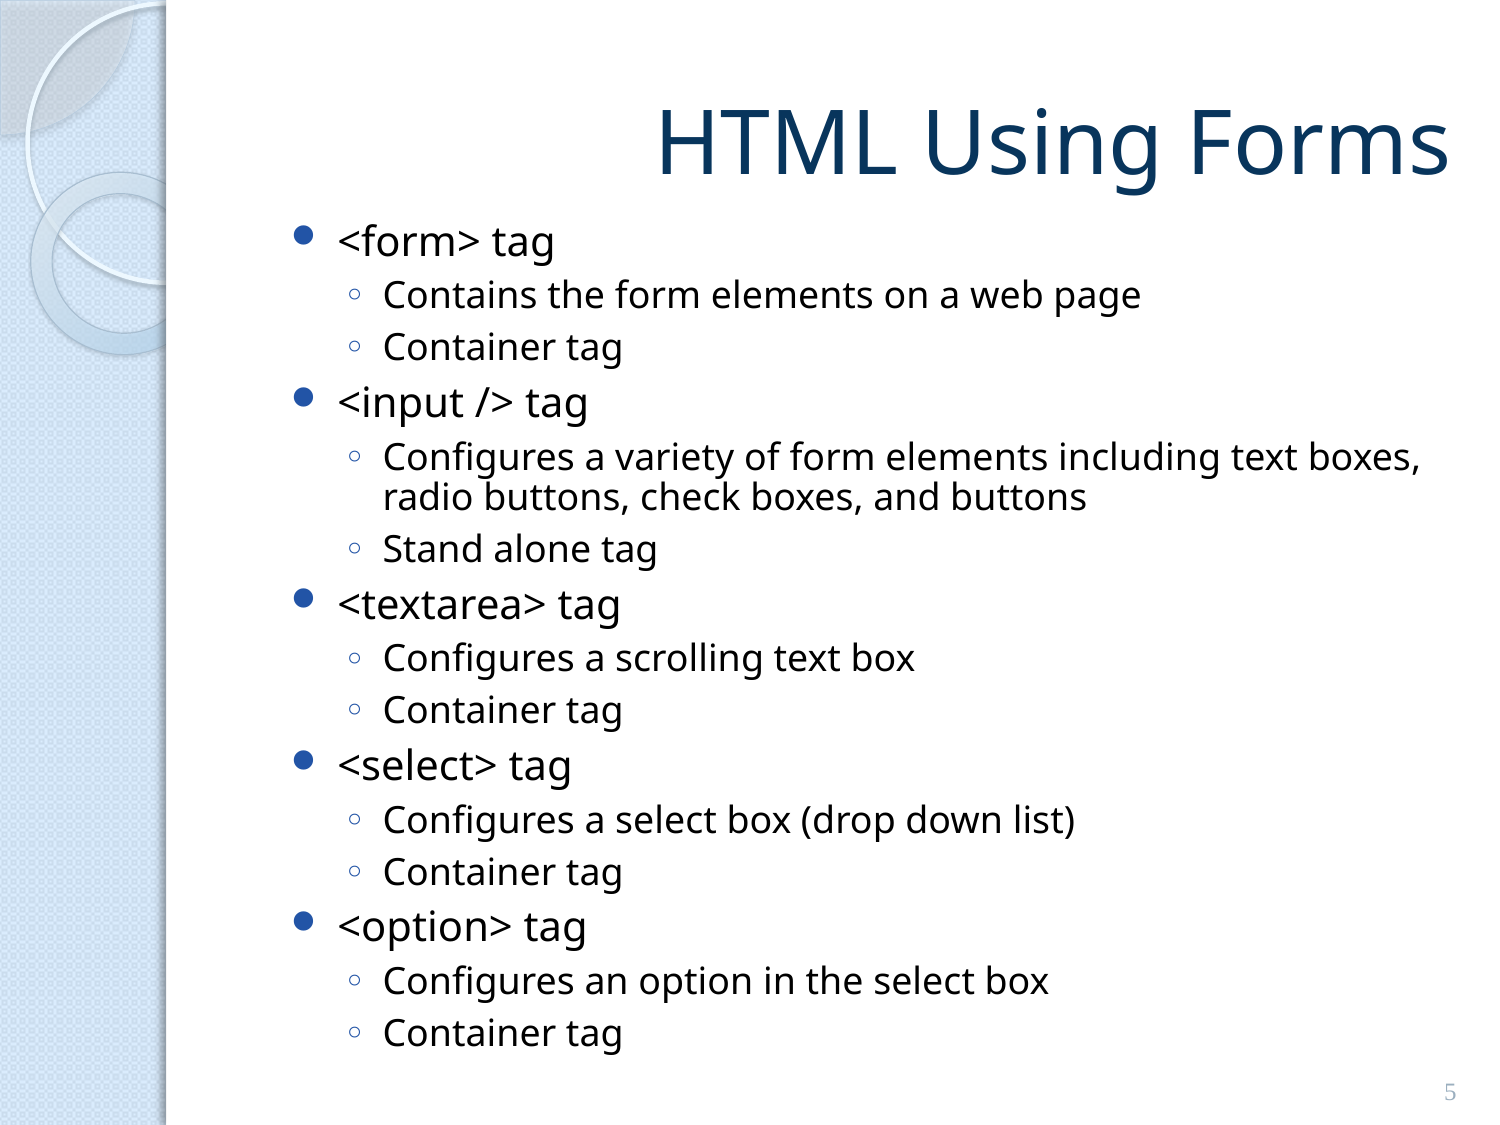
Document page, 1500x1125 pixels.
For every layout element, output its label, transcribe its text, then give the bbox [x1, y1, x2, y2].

list <form> tag Contains the form elements on a web page Container tag <input /> tag Configures a variety of form elements including text boxes, radio buttons, check boxes, and buttons Stand alone tag <textarea> tag Configures a scrolling text box Container tag <select> tag Configures a select box (drop down list) Container tag <option> tag Configures an option in the select box Container tag [262, 212, 1475, 1100]
slide_number 5 [1413, 1034, 1488, 1113]
title HTML Using Forms [235, 45, 1466, 233]
